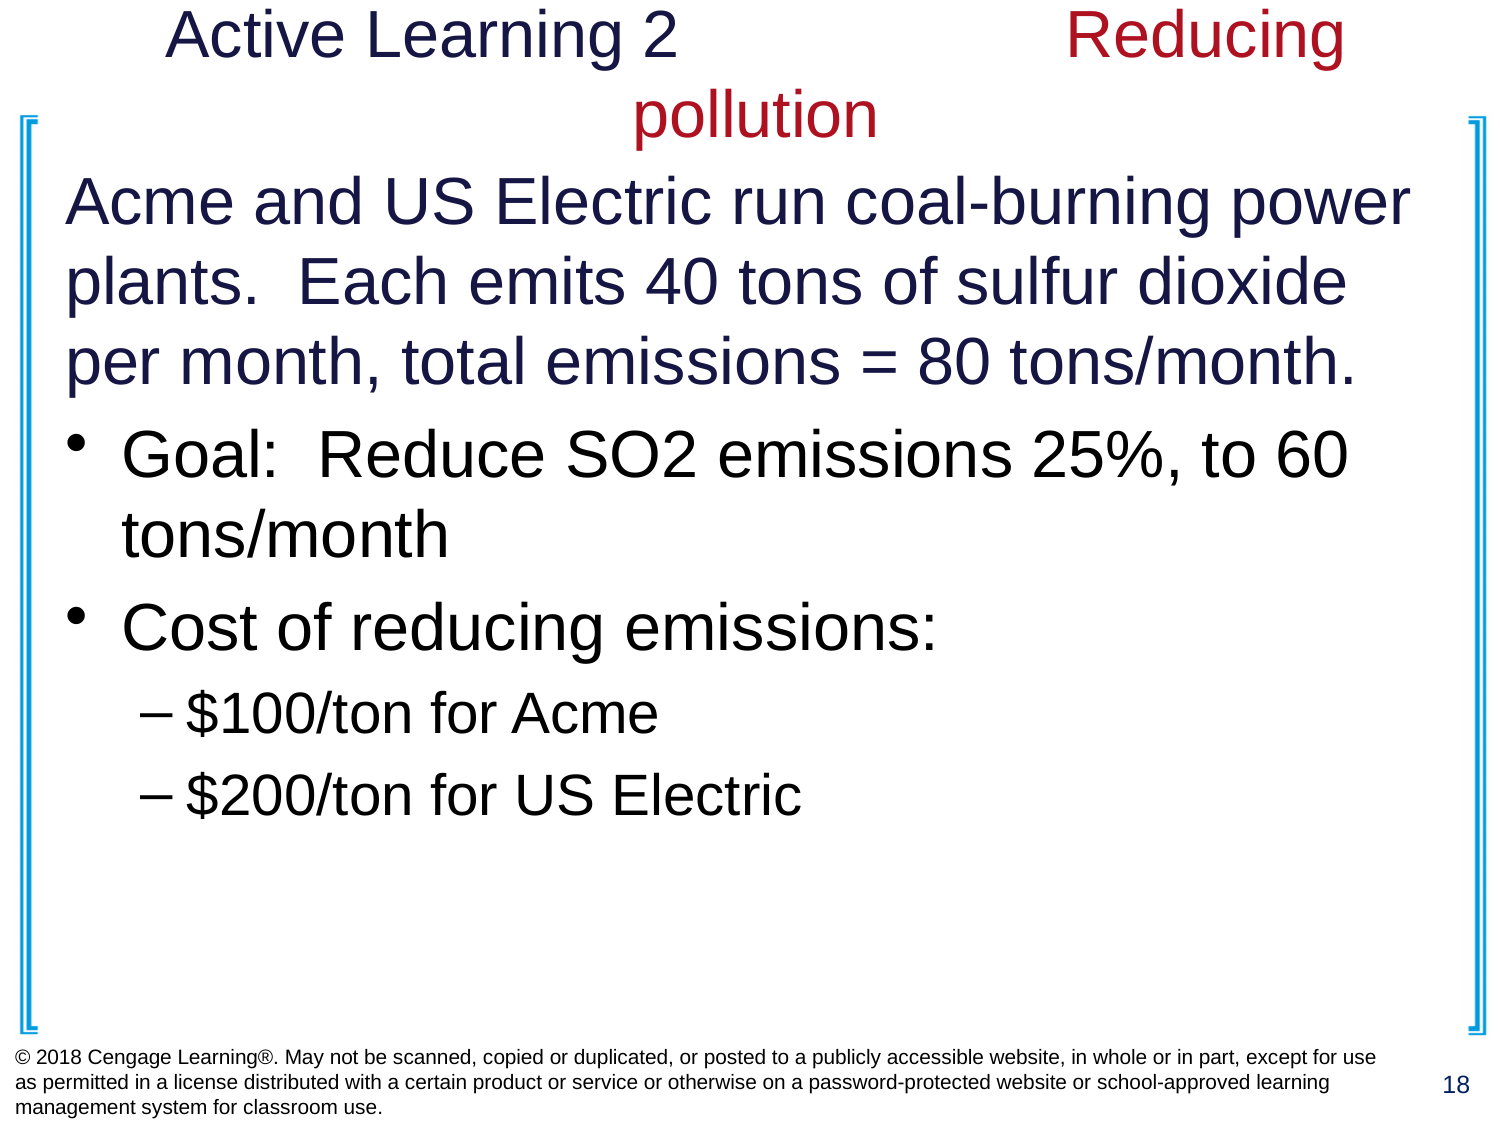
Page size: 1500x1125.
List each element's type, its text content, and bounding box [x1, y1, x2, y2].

picture [1463, 113, 1493, 1037]
footer © 2018 Cengage Learning®. May not be scanned, copied or duplicated, or posted to a publicly accessible website, in whole or in part, except for use as permitted in a license distributed with a certain product or service or otherwise on a password-protected website or school-approved learning management system for classroom use. [0, 1037, 1412, 1125]
list Acme and US Electric run coal-burning power plants. Each emits 40 tons of sulfur dioxide per month, total emissions = 80 tons/month. Goal: Reduce SO2 emissions 25%, to 60 tons/month Cost of reducing emissions: $100/ton for Acme $200/ton for US Electric [50, 149, 1463, 1058]
title Active Learning 2 Reducing pollution [24, 16, 1488, 125]
picture [13, 113, 43, 1037]
slide_number 18 [1412, 1060, 1500, 1125]
